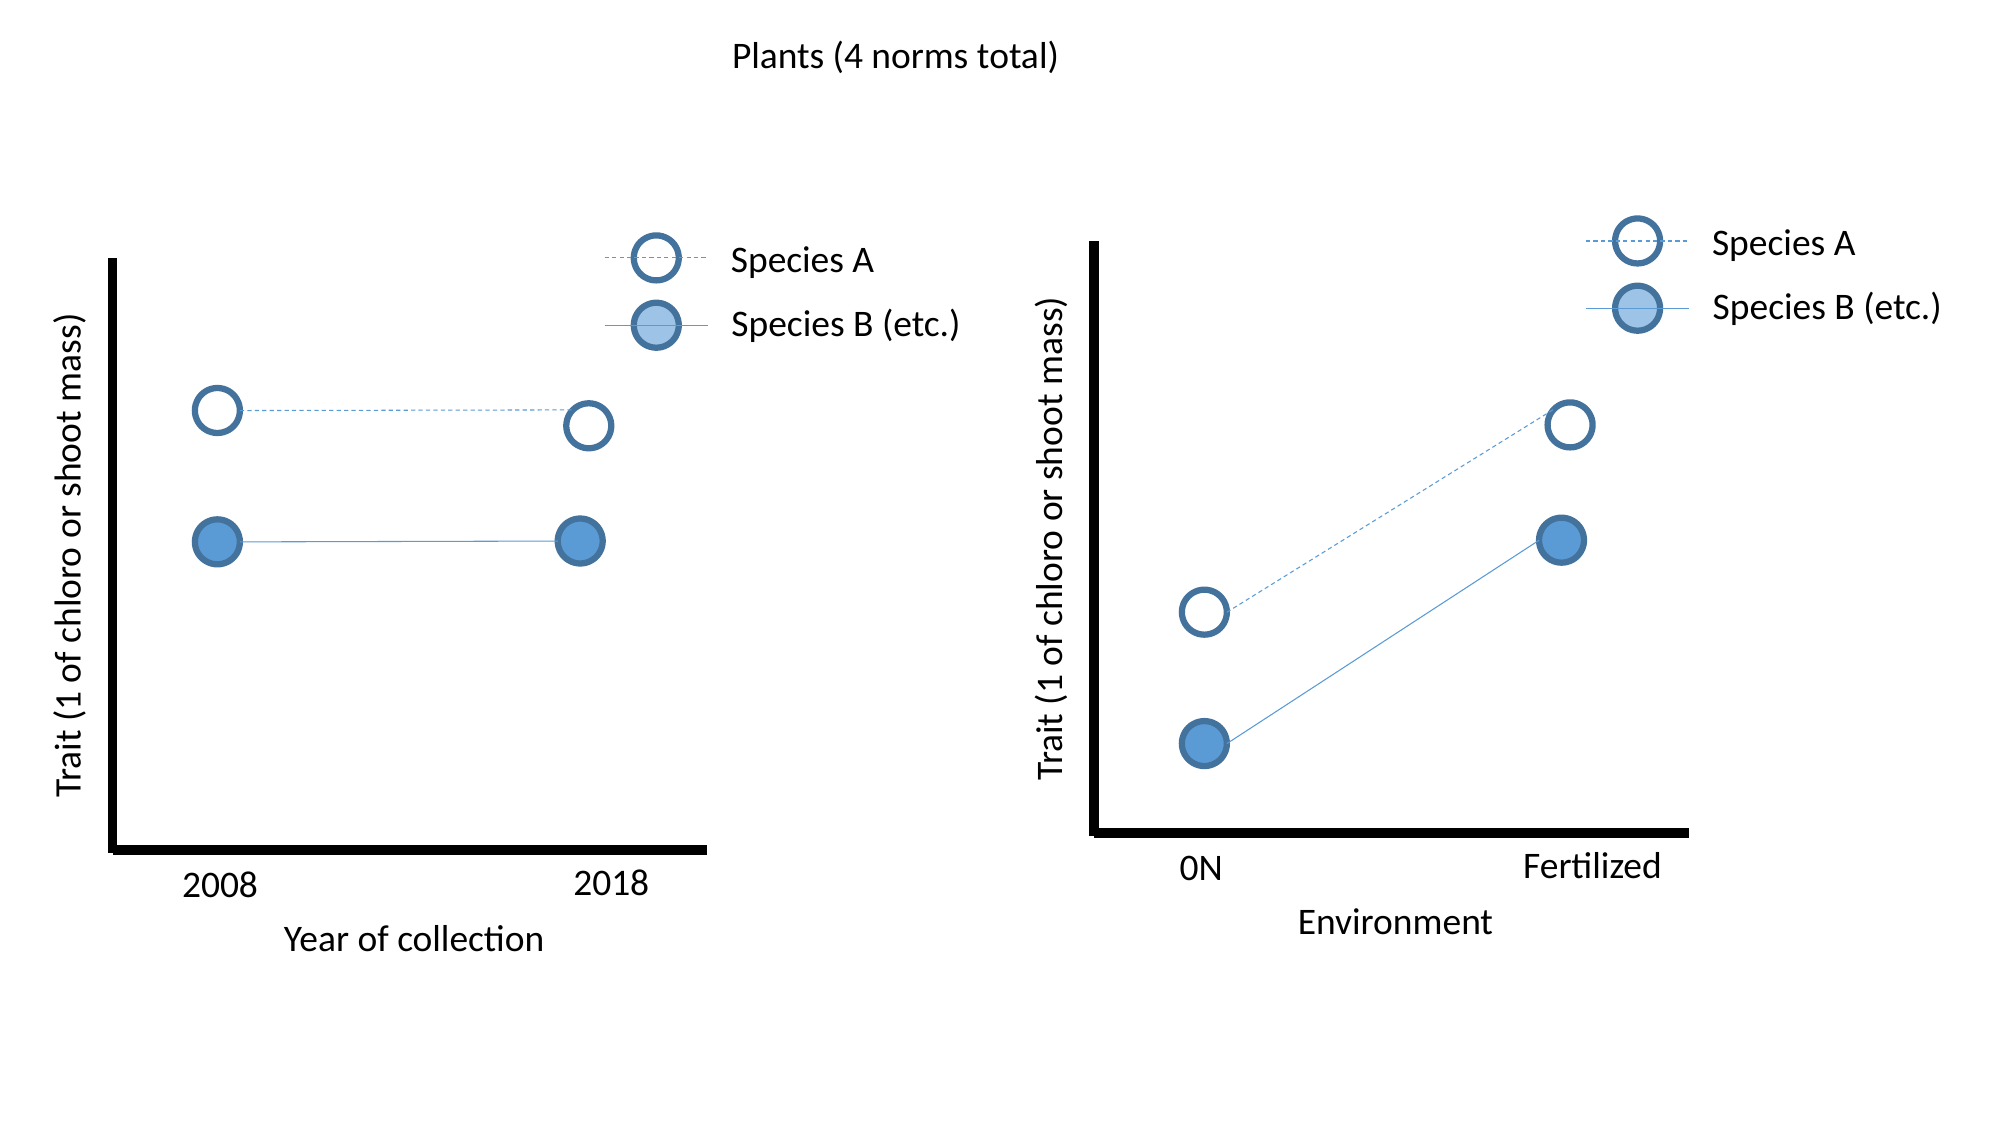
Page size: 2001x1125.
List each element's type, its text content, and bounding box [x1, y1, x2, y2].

text_box Fertilized [1508, 833, 1677, 894]
text_box Year of collection [268, 906, 409, 967]
text_box [1614, 217, 1662, 240]
text_box [193, 386, 241, 435]
text_box Species A [715, 227, 890, 288]
text_box Year of collection [410, 906, 560, 967]
text_box [632, 301, 680, 325]
text_box Species B (etc.) [716, 291, 976, 352]
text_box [1226, 613, 1540, 744]
text_box [565, 402, 613, 450]
text_box [632, 258, 680, 282]
text_box Trait (1 of chloro or shoot mass) [1017, 281, 1077, 796]
text_box Species B (etc.) [1698, 274, 1957, 335]
text_box [1180, 720, 1228, 768]
text_box [1614, 284, 1662, 308]
text_box Trait (1 of chloro or shoot mass) [35, 298, 96, 813]
text_box Environment [1392, 889, 1508, 950]
text_box [632, 234, 680, 257]
text_box [1180, 588, 1226, 636]
text_box 2018 [558, 850, 665, 911]
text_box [1226, 408, 1555, 613]
text_box [1614, 242, 1662, 265]
text_box [632, 326, 680, 349]
text_box Species A [1697, 210, 1871, 271]
text_box [1614, 309, 1662, 332]
text_box [556, 517, 604, 565]
text_box [193, 518, 241, 566]
text_box [1555, 516, 1586, 564]
text_box 2008 [167, 852, 273, 913]
text_box Environment [1282, 889, 1391, 950]
text_box 0N [1164, 835, 1238, 896]
text_box [1553, 401, 1594, 449]
text_box Plants (4 norms total) [717, 23, 1075, 84]
